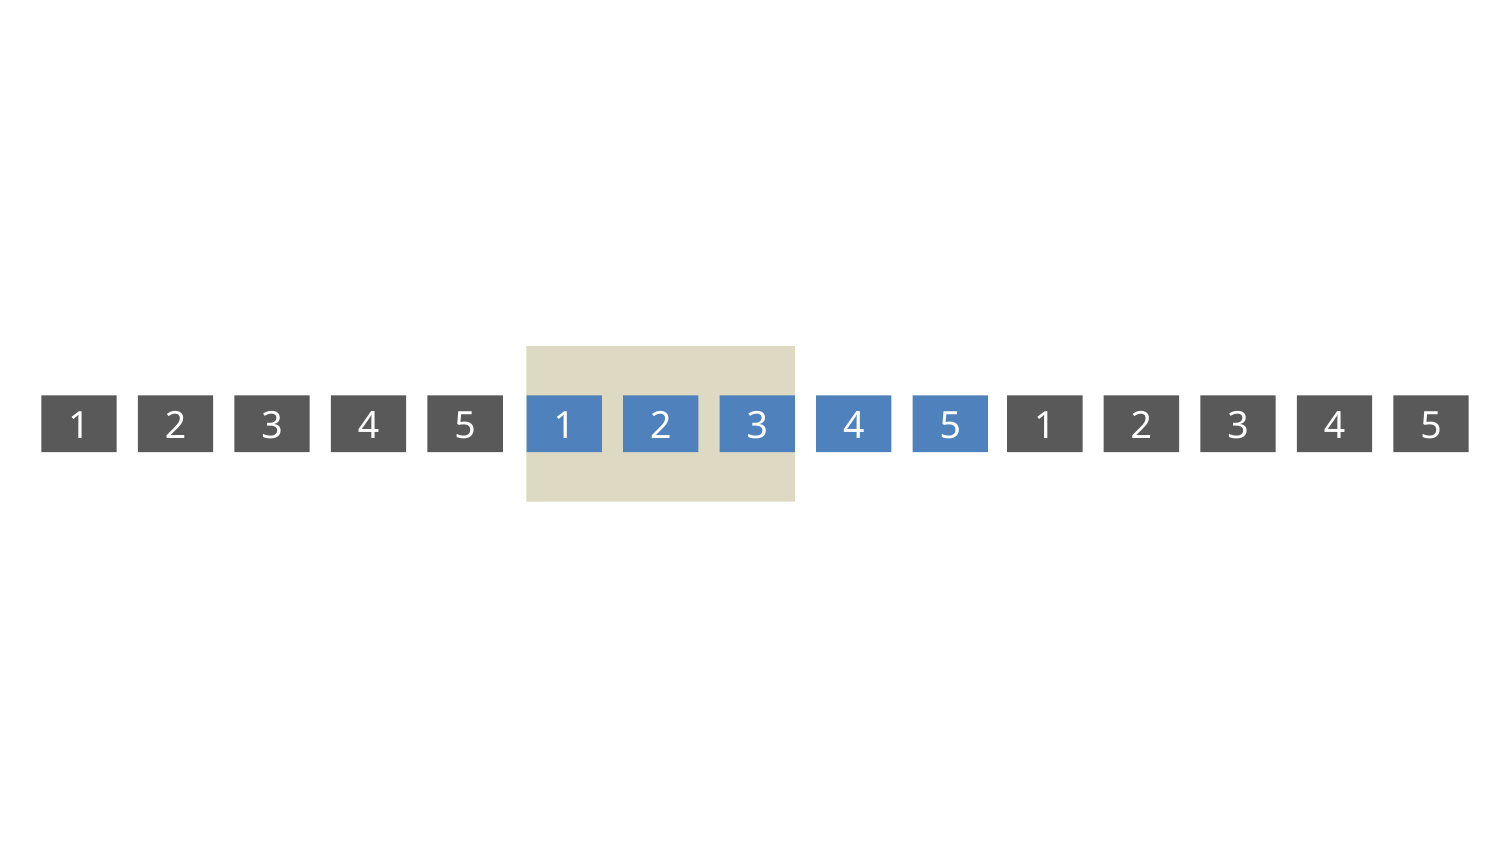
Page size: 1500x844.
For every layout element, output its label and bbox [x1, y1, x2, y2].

text_box [526, 462, 795, 502]
text_box [40, 395, 1469, 453]
text_box [526, 346, 795, 393]
